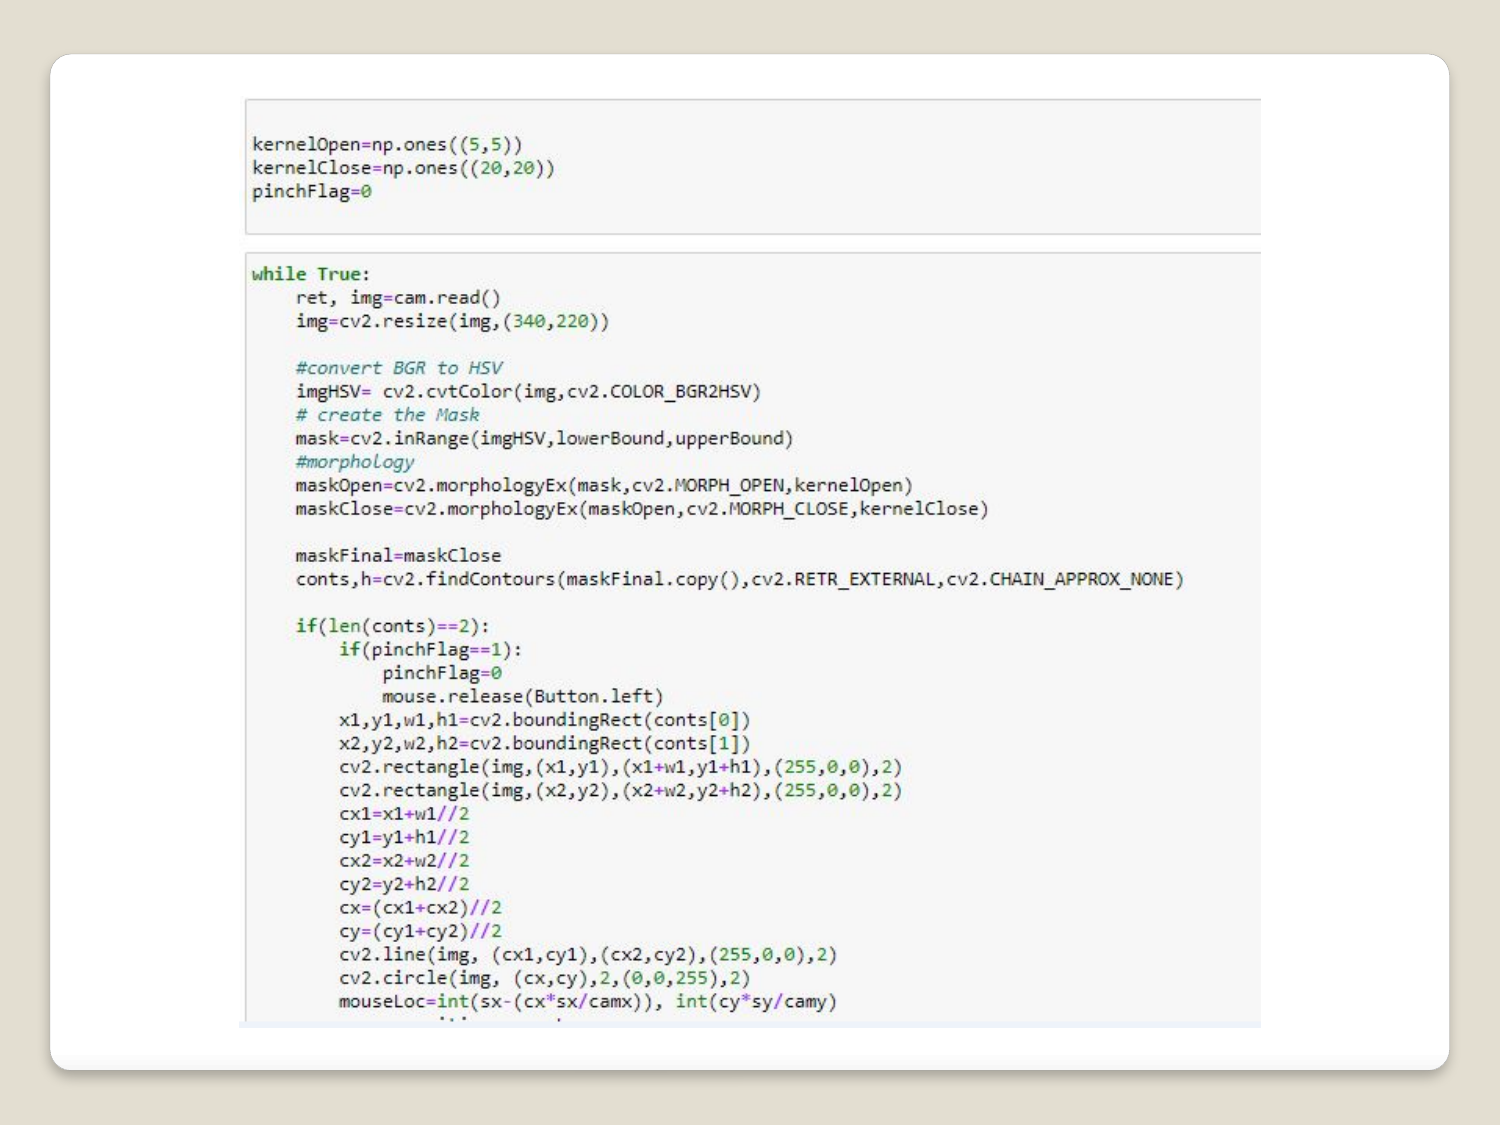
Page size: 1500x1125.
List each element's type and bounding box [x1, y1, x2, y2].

picture [239, 96, 1261, 1029]
